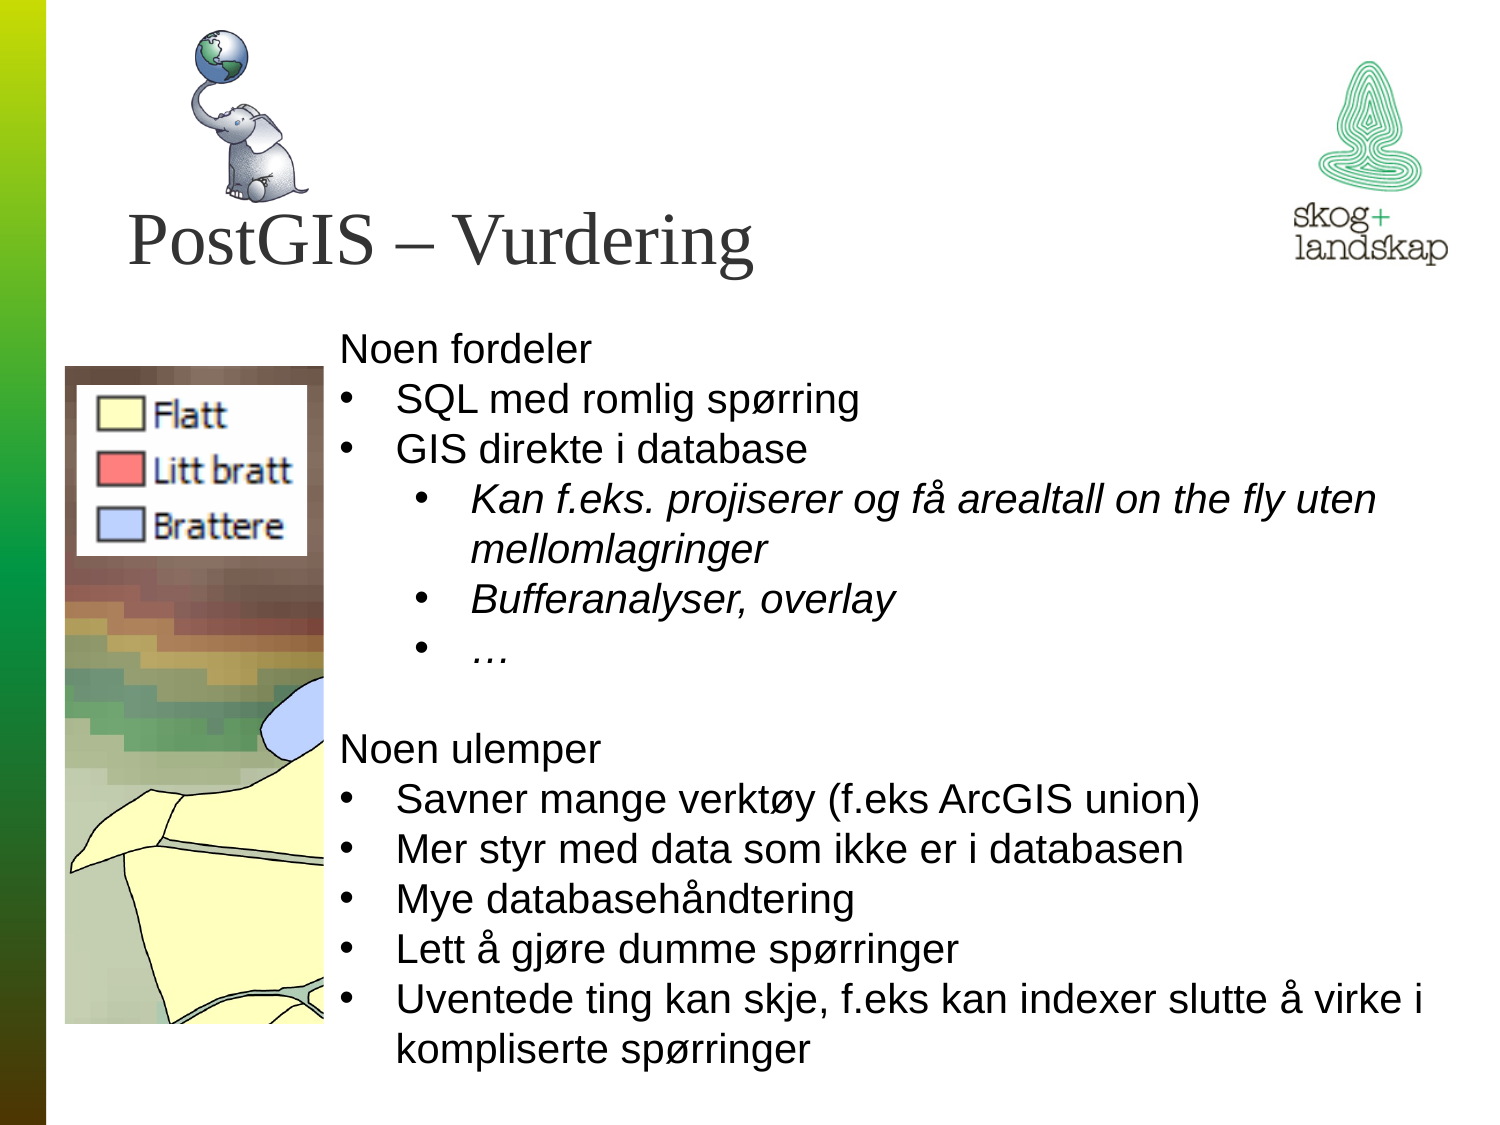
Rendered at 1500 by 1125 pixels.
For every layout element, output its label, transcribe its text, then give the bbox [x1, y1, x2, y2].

text_box Noen fordeler SQL med romlig spørring GIS direkte i database Kan f.eks. projiserer og få arealtall on the fly uten mellomlagringer Bufferanalyser, overlay … Noen ulemper Savner mange verktøy (f.eks ArcGIS union) Mer styr med data som ikke er i databasen Mye databasehåndtering Lett å gjøre dumme spørringer Uventede ting kan skje, f.eks kan indexer slutte å virke i kompliserte spørringer [324, 314, 1483, 1125]
picture [0, 0, 1500, 1125]
title PostGIS – Vurdering [112, 137, 1329, 288]
picture [76, 385, 308, 556]
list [64, 365, 324, 1025]
